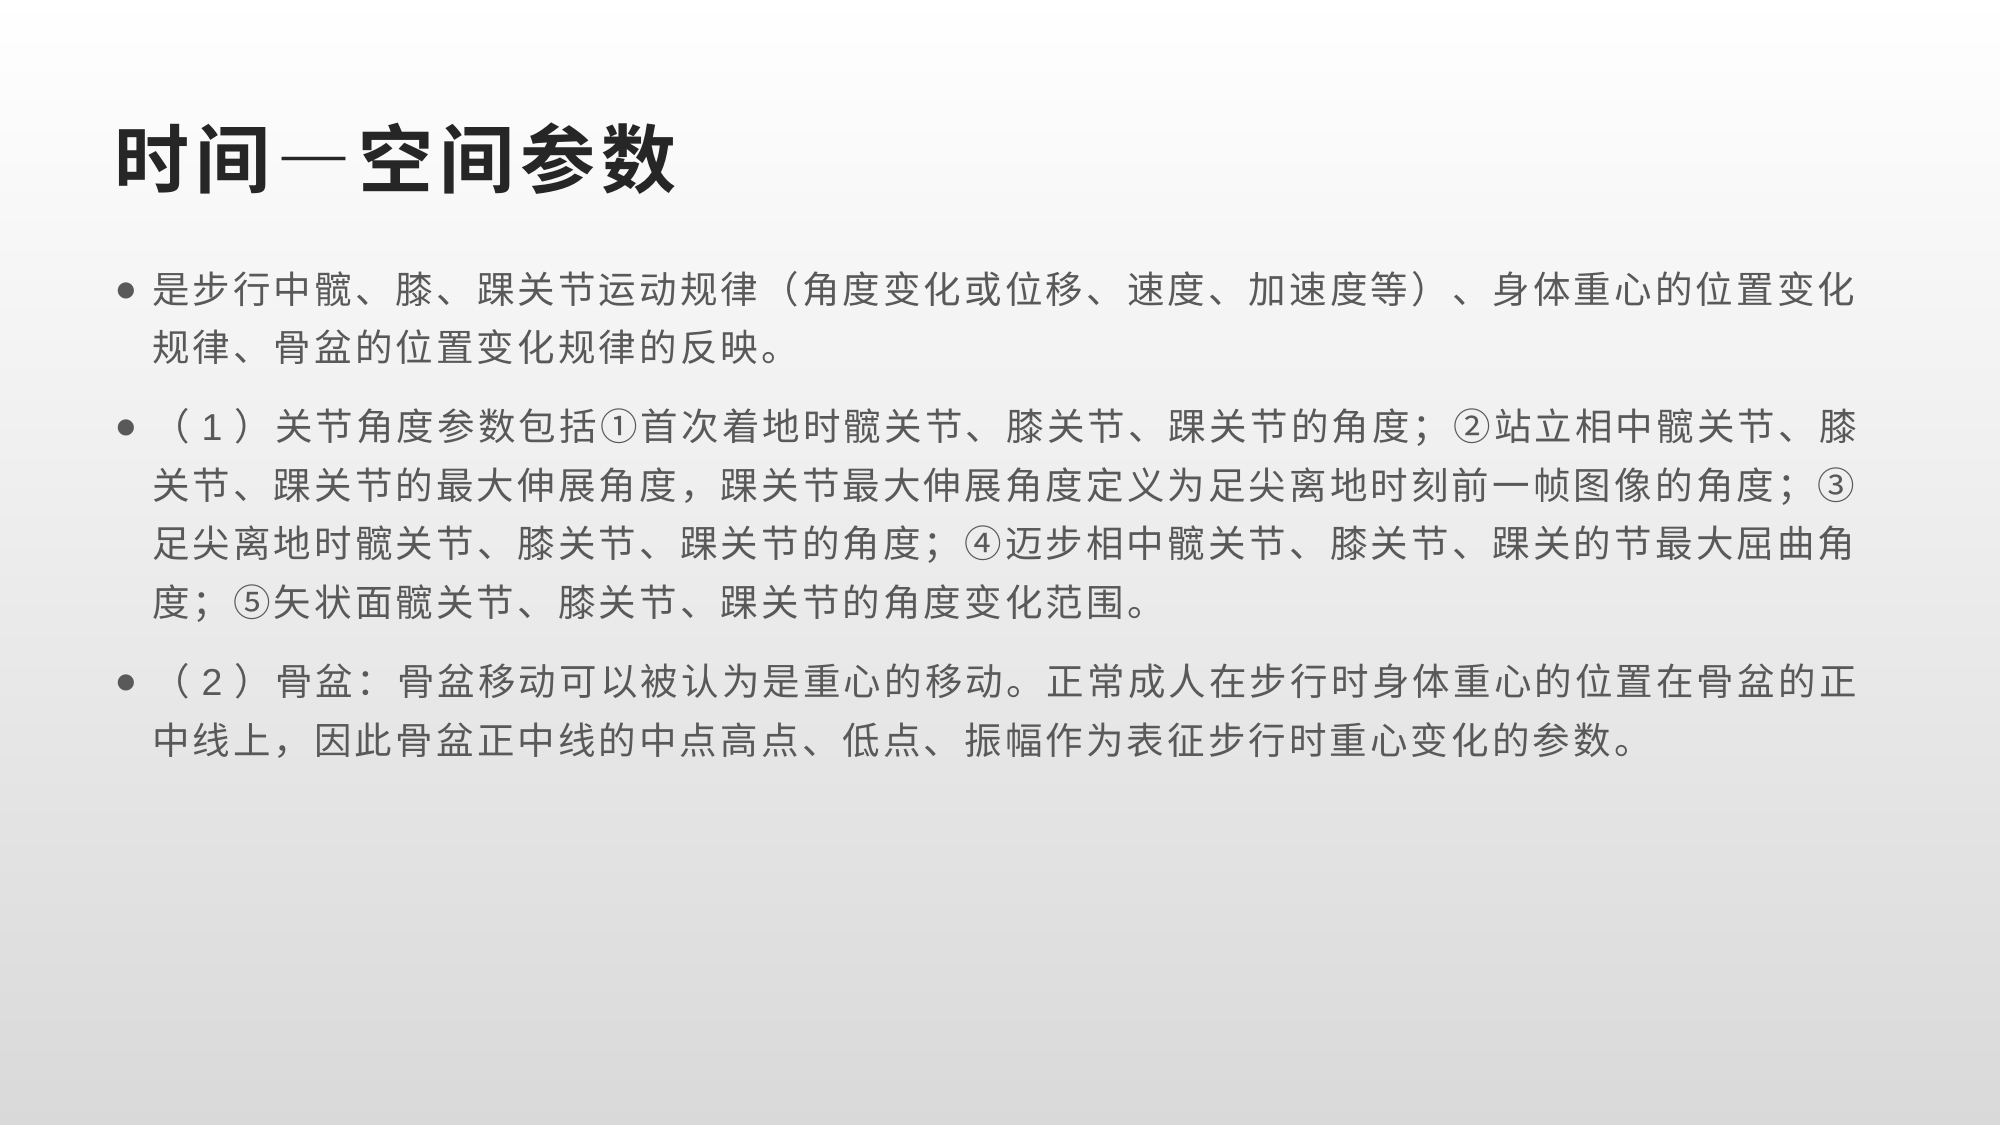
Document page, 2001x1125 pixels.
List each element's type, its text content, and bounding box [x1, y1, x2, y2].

title 时间—空间参数 [99, 99, 1900, 216]
list 是步行中髋、膝、踝关节运动规律（角度变化或位移、速度、加速度等）、身体重心的位置变化规律、骨盆的位置变化规律的反映。 （1）关节角度参数包括①首次着地时髋关节、膝关节、踝关节的角度；②站立相中髋关节、膝关节、踝关节的最大伸展角度，踝关节最大伸展角度定义为足尖离地时刻前一帧图像的角度；③足尖离地时髋关节、膝关节、踝关节的角度；④迈步相中髋关节、膝关节、踝关的节最大屈曲角度；⑤矢状面髋关节、膝关节、踝关节的角度变化范围。 （2）骨盆：骨盆移动可以被认为是重心的移动。正常成人在步行时身体重心的位置在骨盆的正中线上，因此骨盆正中线的中点高点、低点、振幅作为表征步行时重心变化的参数。 [99, 244, 1900, 1026]
